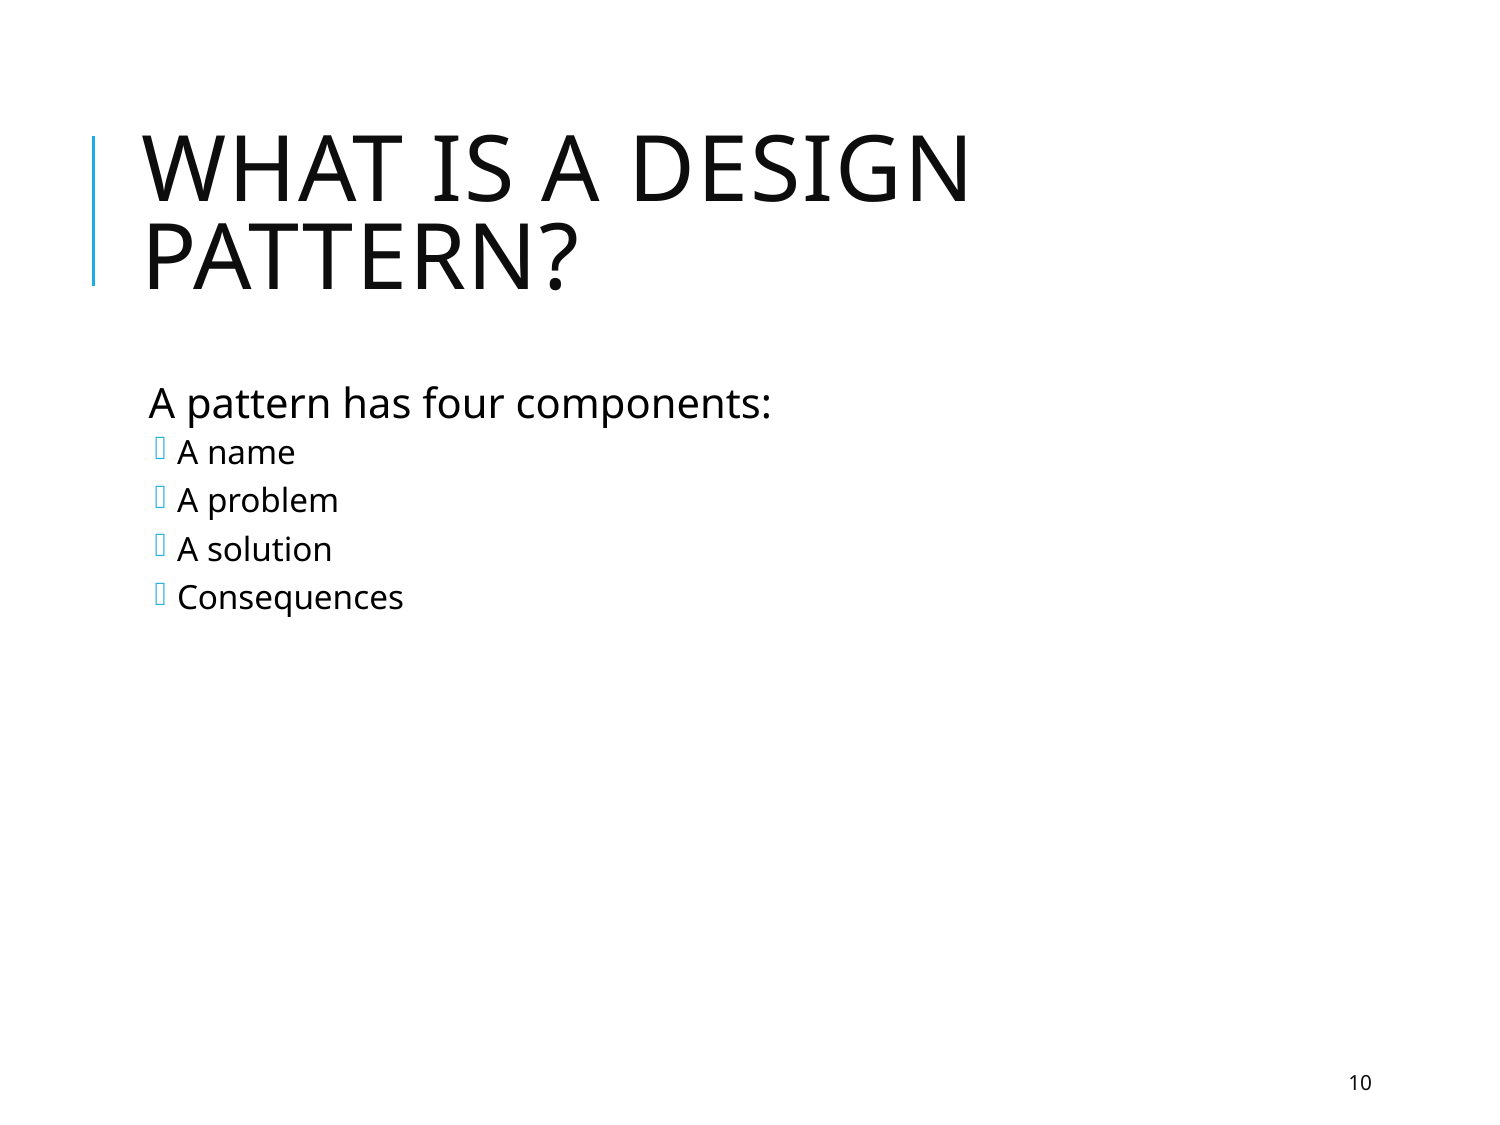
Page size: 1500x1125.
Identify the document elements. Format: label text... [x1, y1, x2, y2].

list A pattern has four components: A name A problem A solution Consequences [126, 375, 1322, 1035]
slide_number 10 [1333, 1061, 1454, 1107]
title What is a design pattern? [126, 96, 1322, 342]
